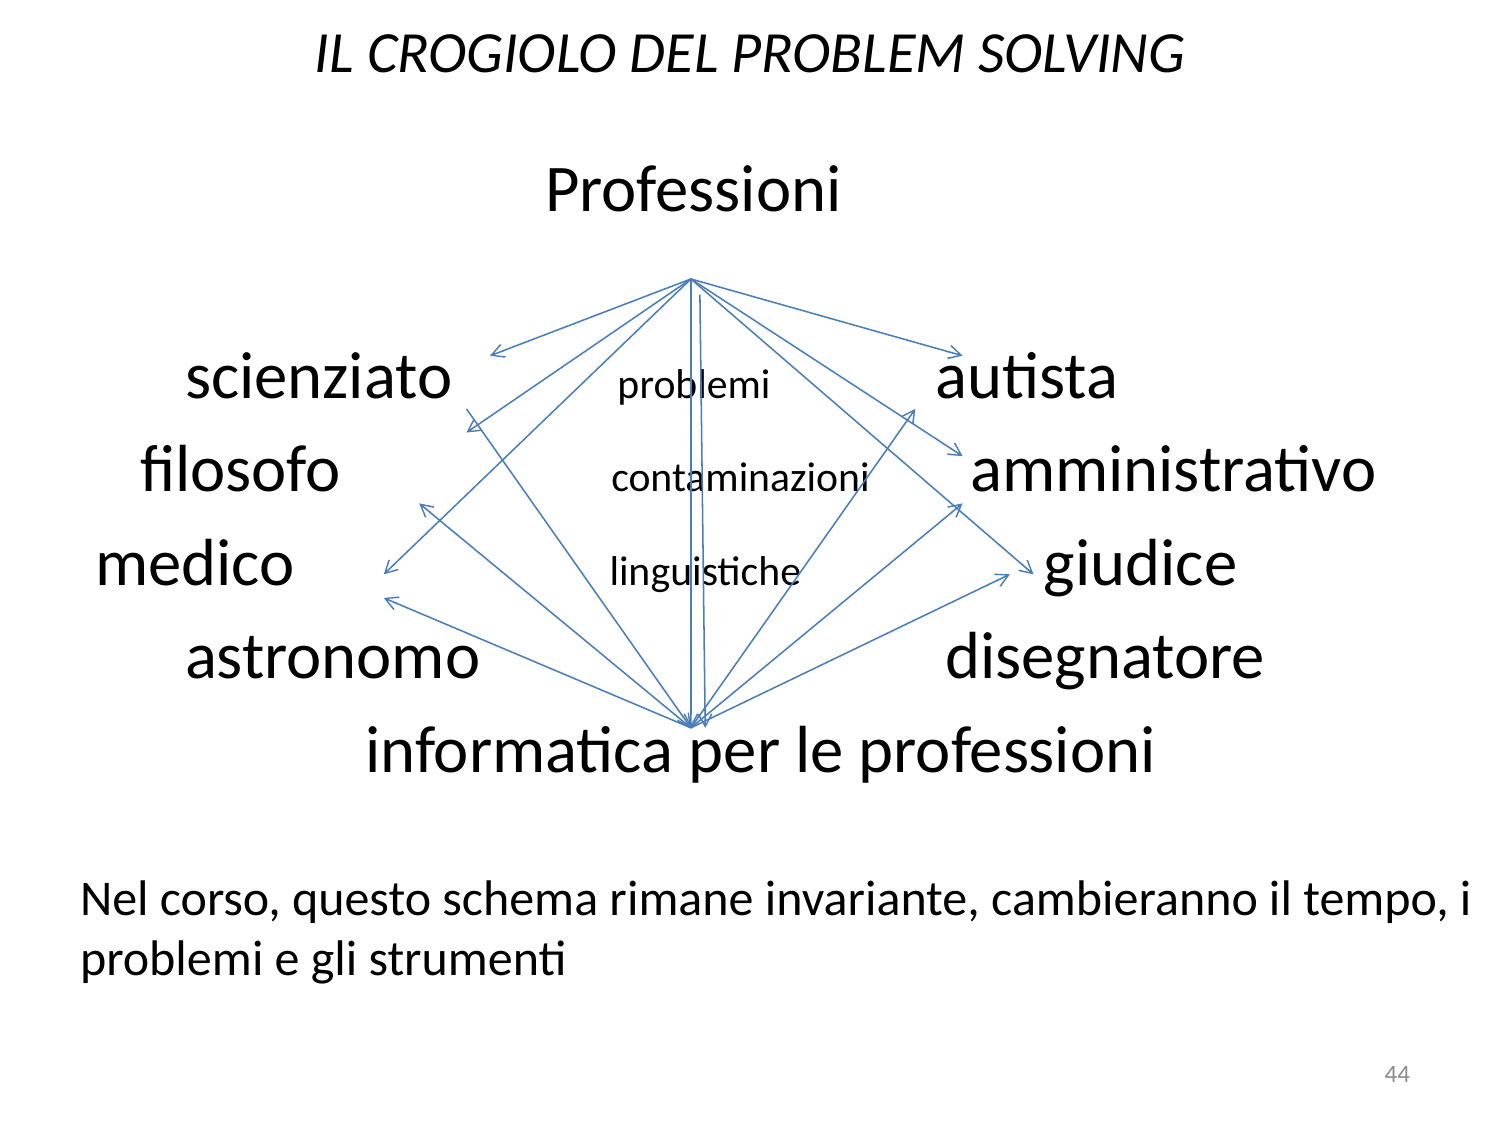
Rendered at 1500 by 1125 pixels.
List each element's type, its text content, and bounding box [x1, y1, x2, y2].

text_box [418, 503, 461, 729]
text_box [692, 278, 1034, 575]
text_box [709, 573, 1011, 729]
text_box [690, 573, 694, 729]
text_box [383, 597, 413, 729]
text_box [690, 503, 694, 573]
title IL CROGIOLO DEL PROBLEM SOLVING [75, 19, 1425, 79]
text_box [383, 278, 689, 575]
list Professioni scienziato problemi autista filosofo contaminazioni amministrativo medico linguistiche giudice astronomo disegnatore informatica per le professioni Nel corso, questo schema rimane invariante, cambieranno il tempo, i problemi e gli strumenti [64, 137, 1500, 1125]
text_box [710, 503, 963, 572]
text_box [690, 408, 694, 502]
slide_number 44 [1074, 1042, 1425, 1103]
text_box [466, 408, 689, 729]
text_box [710, 408, 916, 501]
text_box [699, 294, 706, 729]
